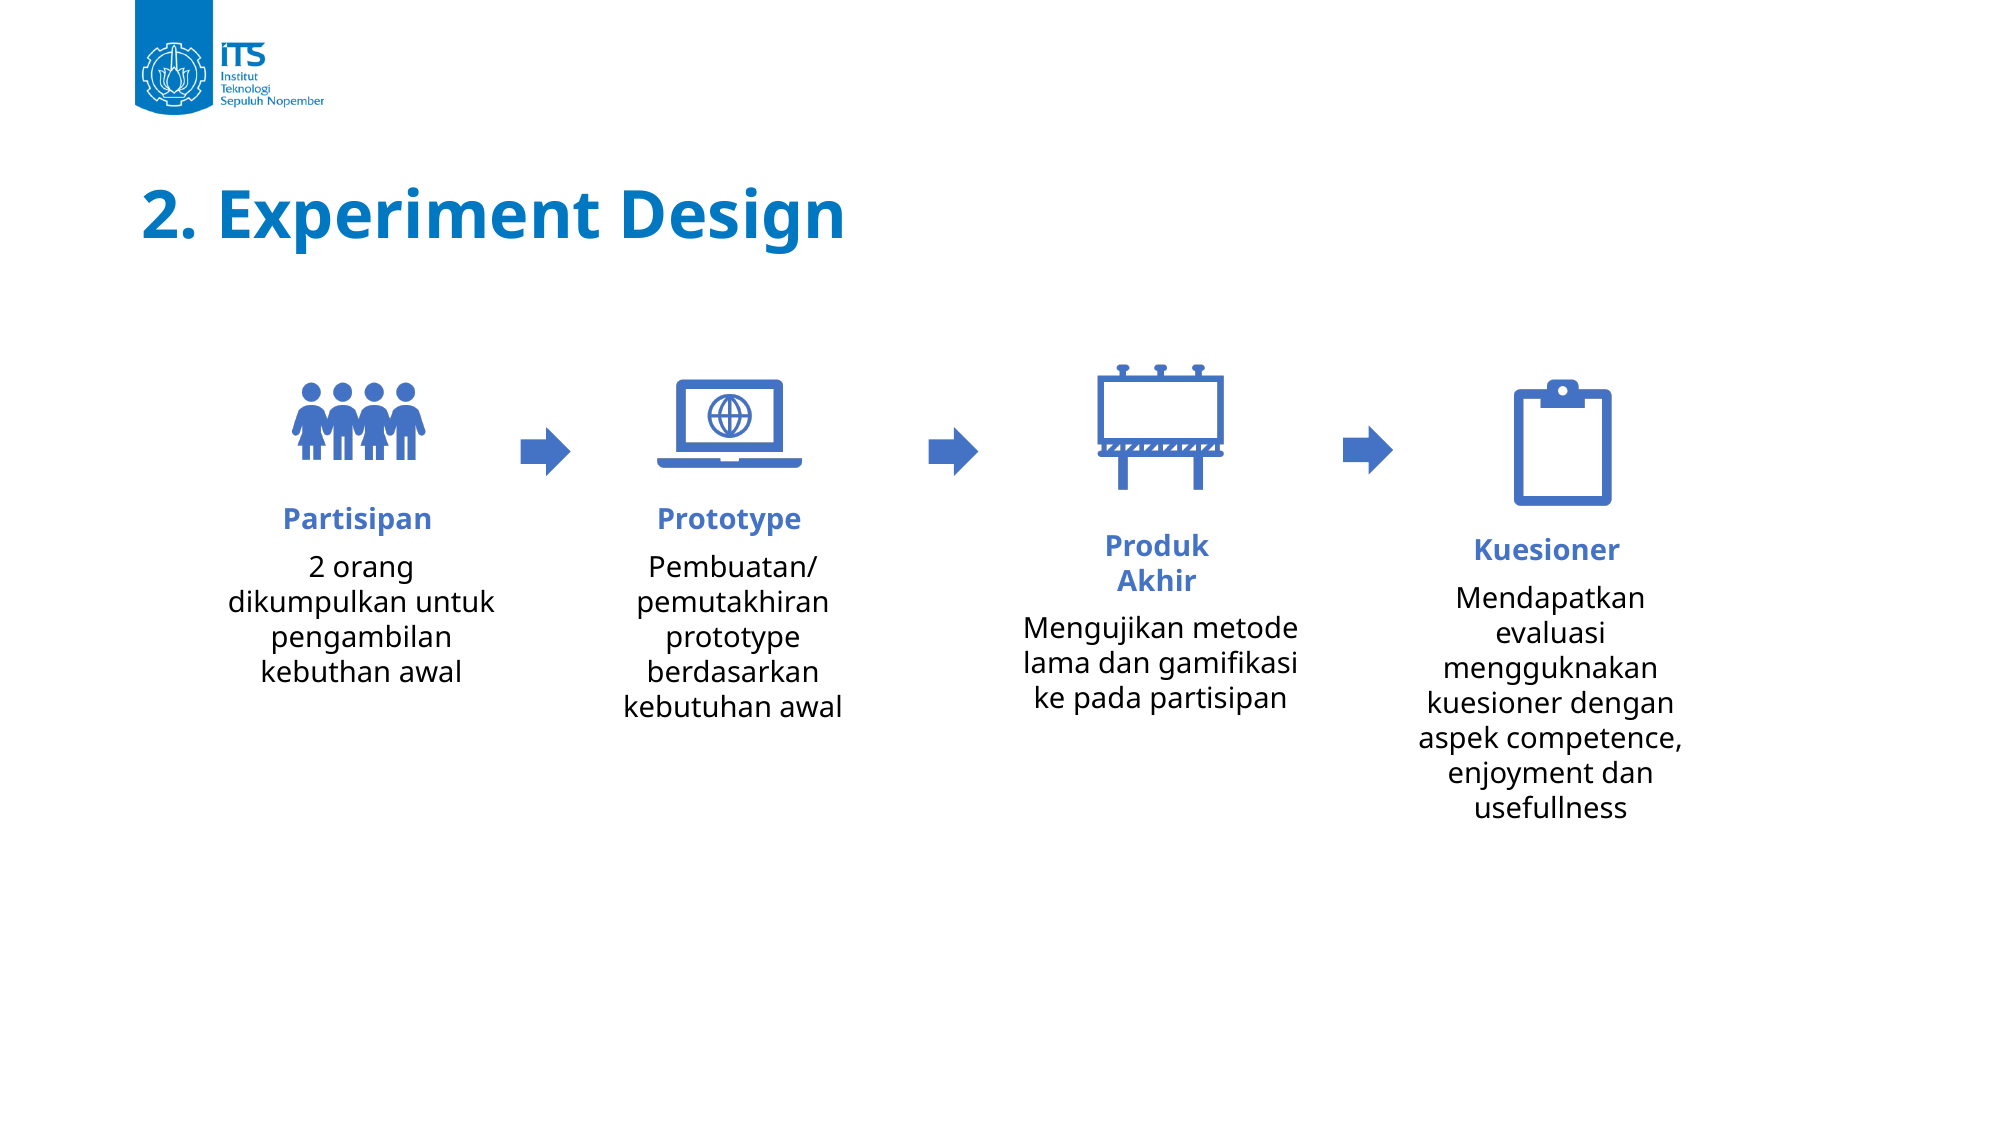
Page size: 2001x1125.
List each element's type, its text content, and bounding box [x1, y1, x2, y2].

text_box 2. Experiment Design [126, 166, 1627, 261]
picture [654, 348, 805, 499]
picture [1085, 351, 1236, 503]
text_box [1341, 423, 1396, 477]
picture [135, 0, 324, 115]
text_box 2 orang dikumpulkan untuk pengambilan kebuthan awal [203, 540, 520, 696]
picture [1486, 367, 1638, 519]
text_box [518, 425, 573, 478]
text_box Pembuatan/pemutakhiran prototype berdasarkan kebutuhan awal [575, 540, 891, 731]
text_box Prototype [631, 492, 828, 540]
text_box [926, 425, 981, 478]
text_box Mendapatkan evaluasi mengguknakan kuesioner dengan aspek competence, enjoyment dan usefullness [1392, 571, 1709, 832]
text_box Kuesioner [1448, 523, 1646, 571]
picture [282, 348, 433, 499]
text_box Produk Akhir [1058, 519, 1256, 601]
text_box Mengujikan metode lama dan gamifikasi ke pada partisipan [1002, 601, 1319, 722]
text_box Partisipan [259, 492, 456, 540]
